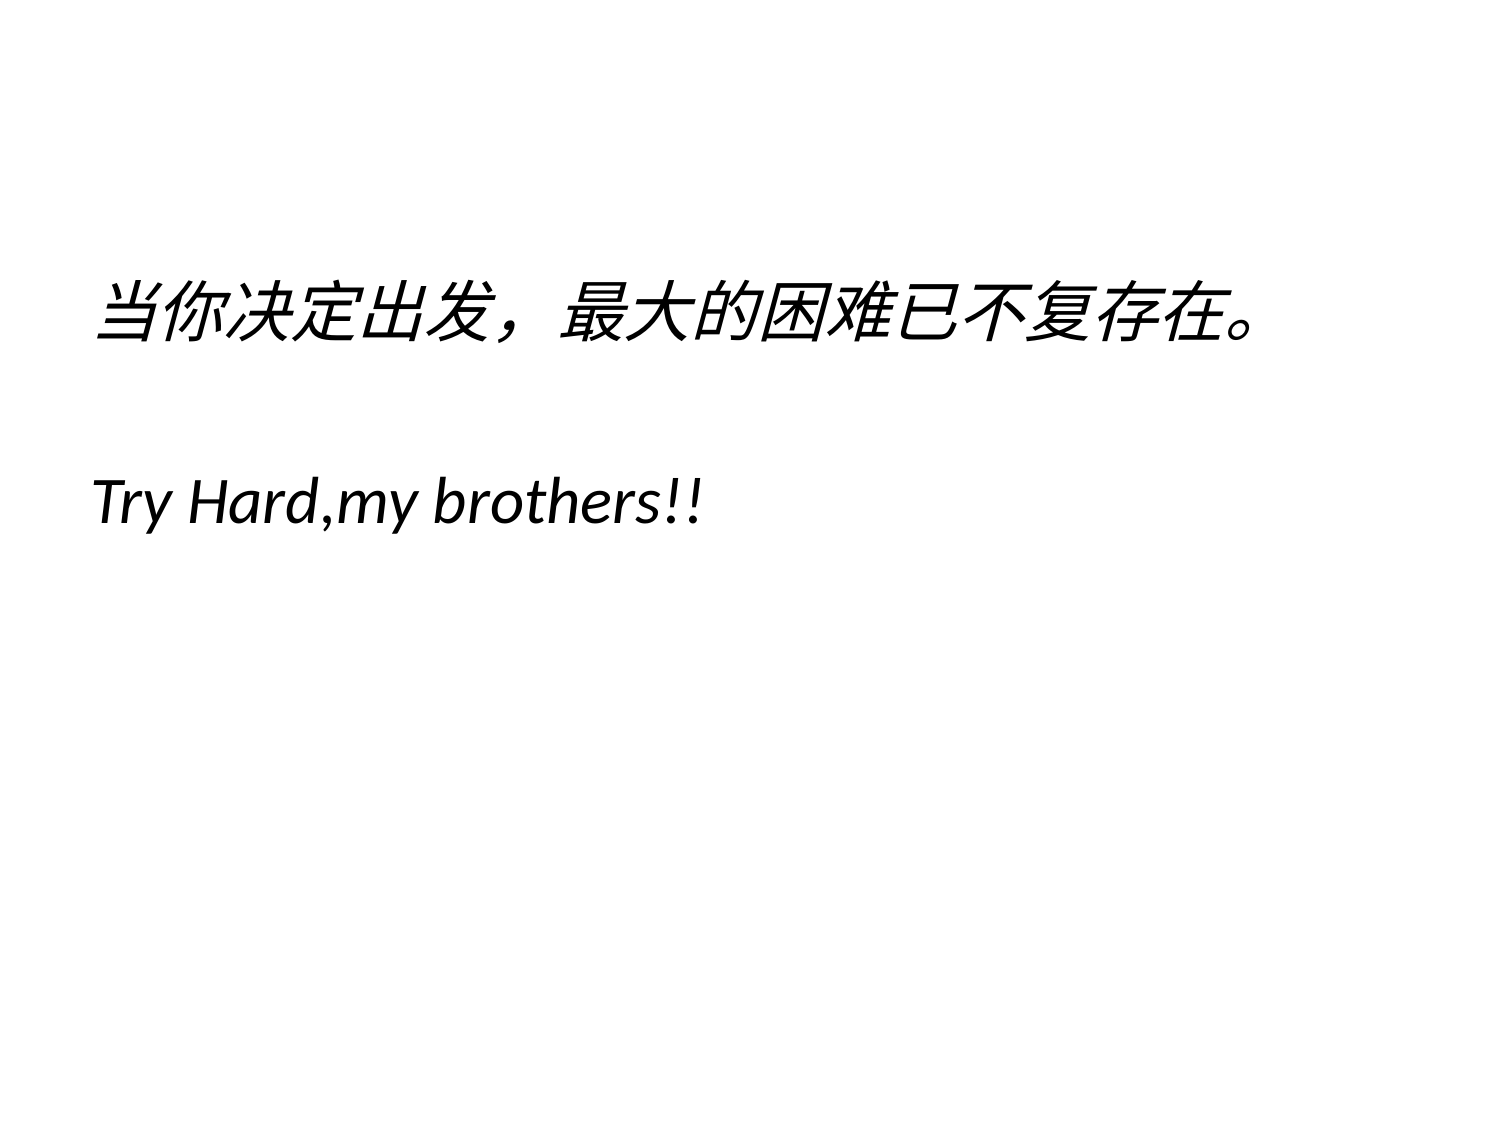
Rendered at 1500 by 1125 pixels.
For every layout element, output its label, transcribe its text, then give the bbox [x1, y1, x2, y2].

list 当你决定出发，最大的困难已不复存在。 Try Hard,my brothers!! [74, 262, 1426, 1006]
